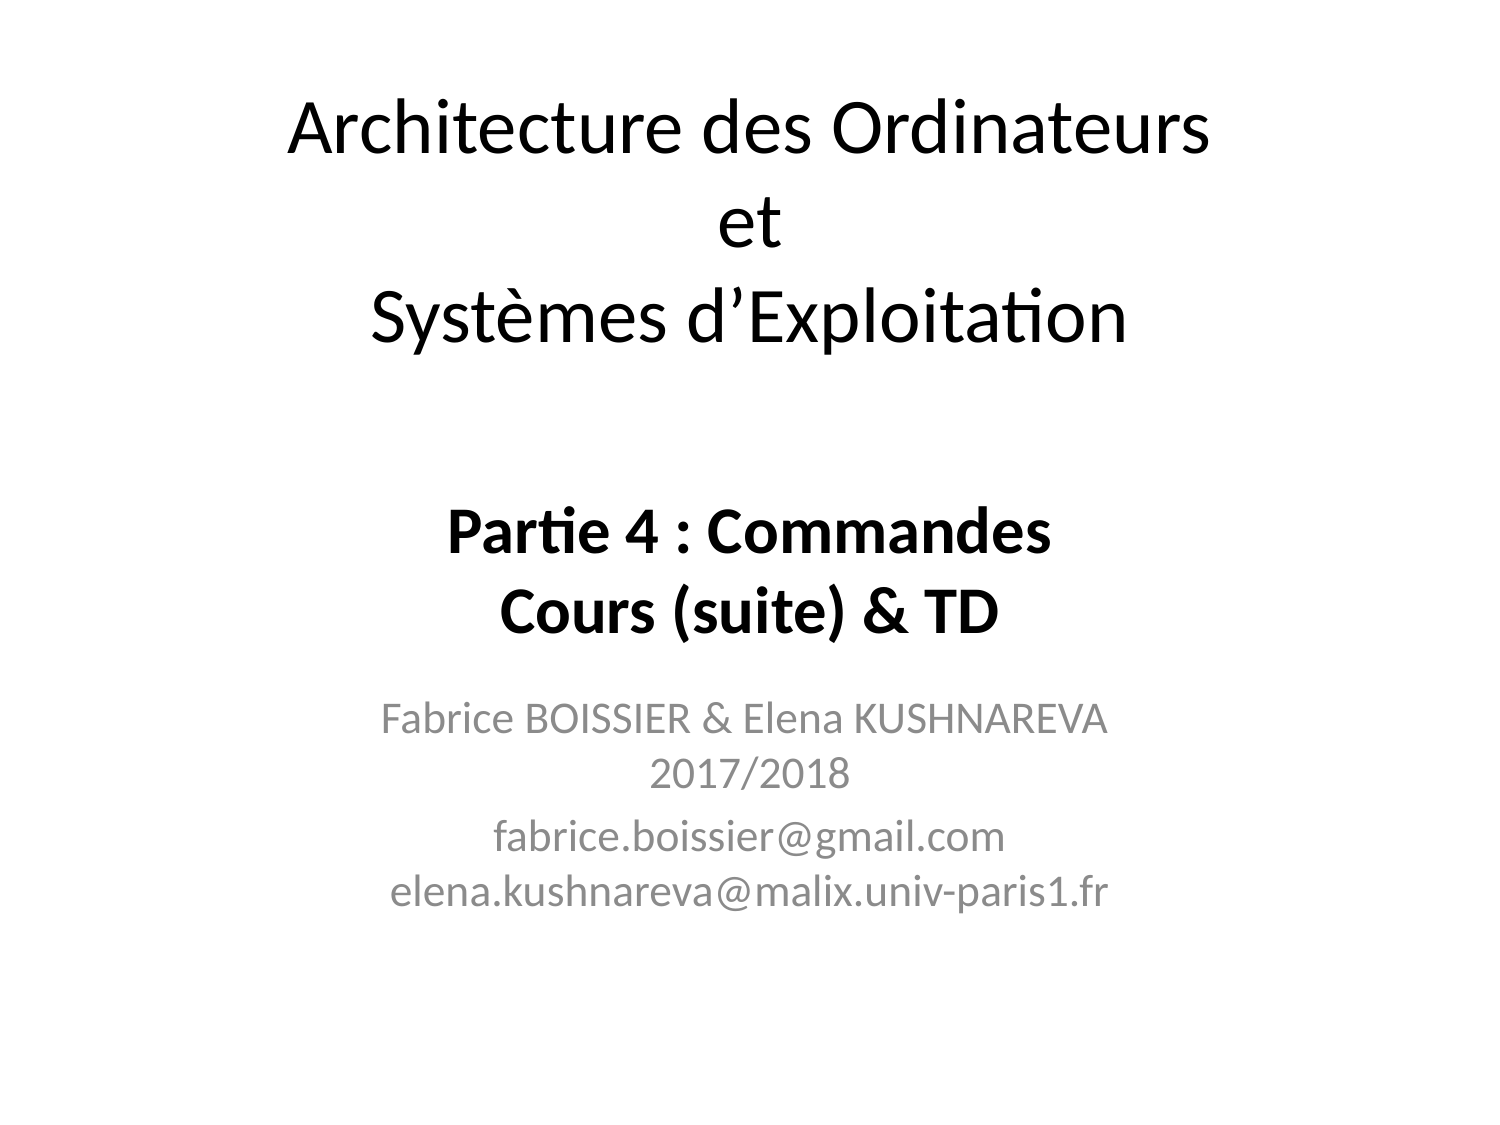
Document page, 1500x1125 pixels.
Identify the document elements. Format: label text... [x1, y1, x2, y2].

title Architecture des Ordinateurs et Systèmes d’Exploitation [112, 66, 1388, 367]
subtitle Fabrice BOISSIER & Elena KUSHNAREVA 2017/2018 fabrice.boissier@gmail.com elena.kushnareva@malix.univ-paris1.fr [225, 680, 1275, 925]
text_box Partie 4 : Commandes Cours (suite) & TD [112, 479, 1388, 655]
